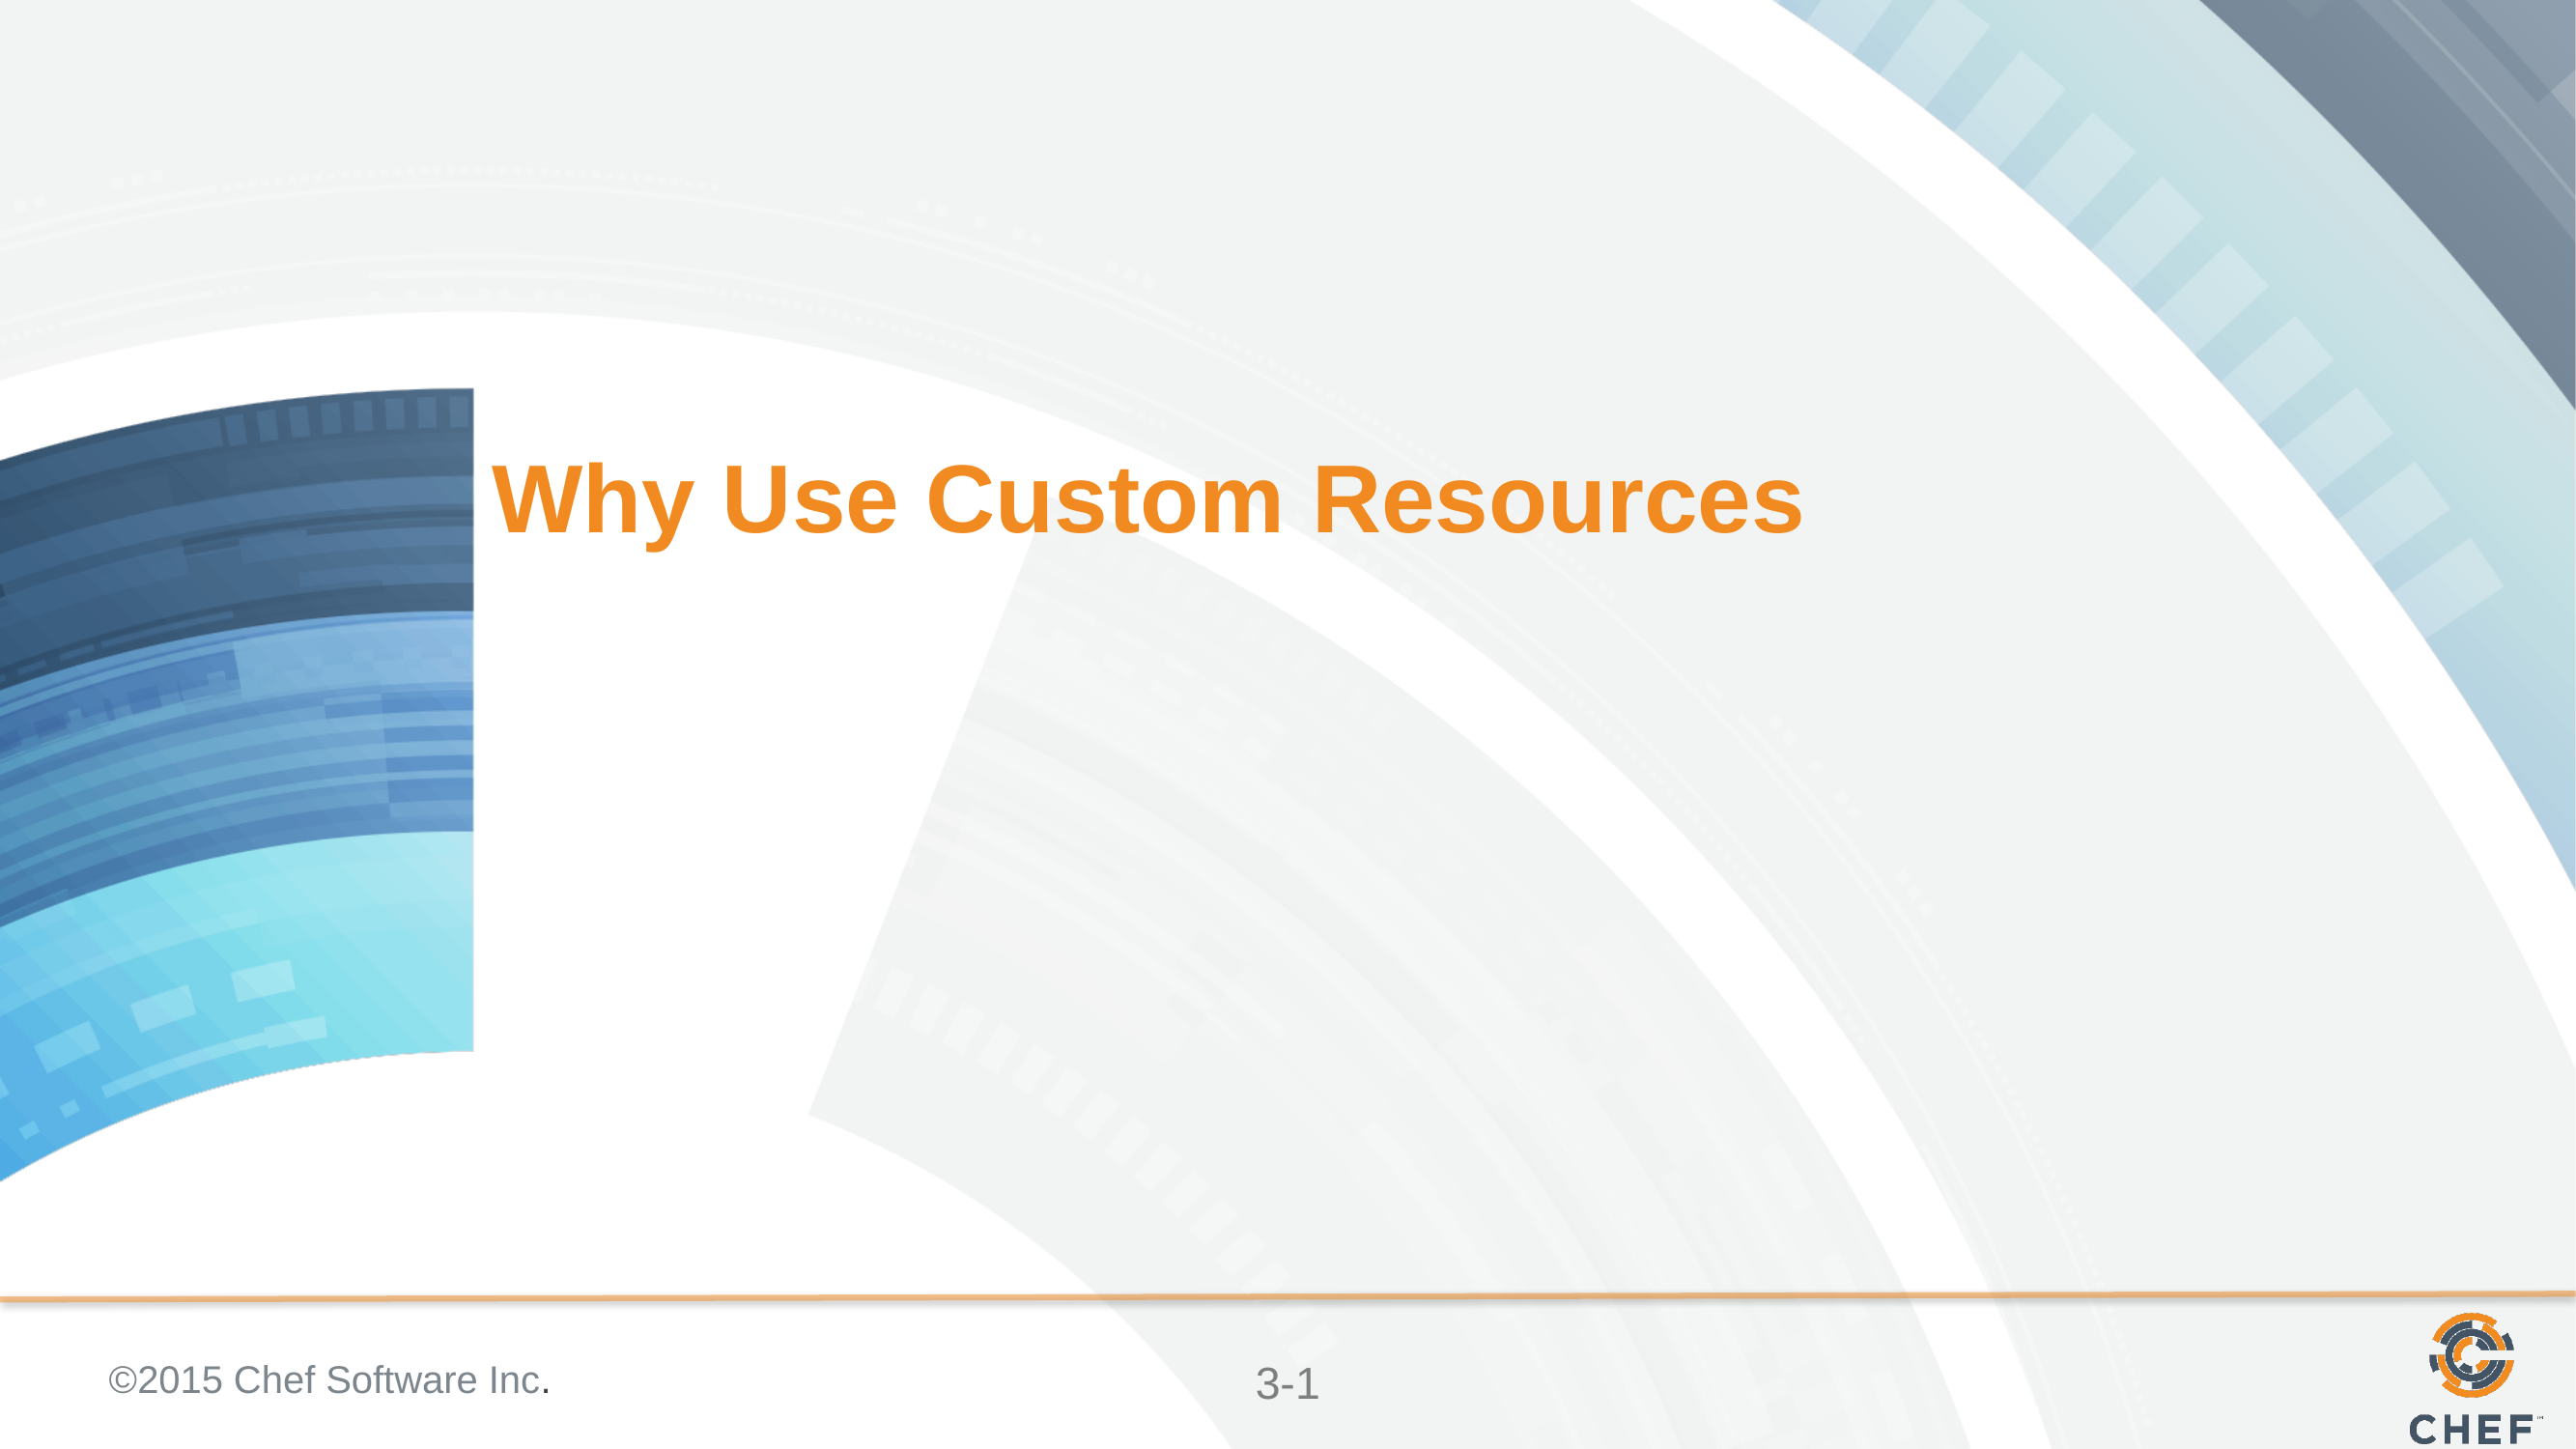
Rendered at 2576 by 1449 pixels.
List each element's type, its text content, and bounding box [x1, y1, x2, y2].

title Why Use Custom Resources [477, 395, 2217, 608]
picture [0, 1297, 2576, 1449]
picture [0, 0, 2576, 1296]
